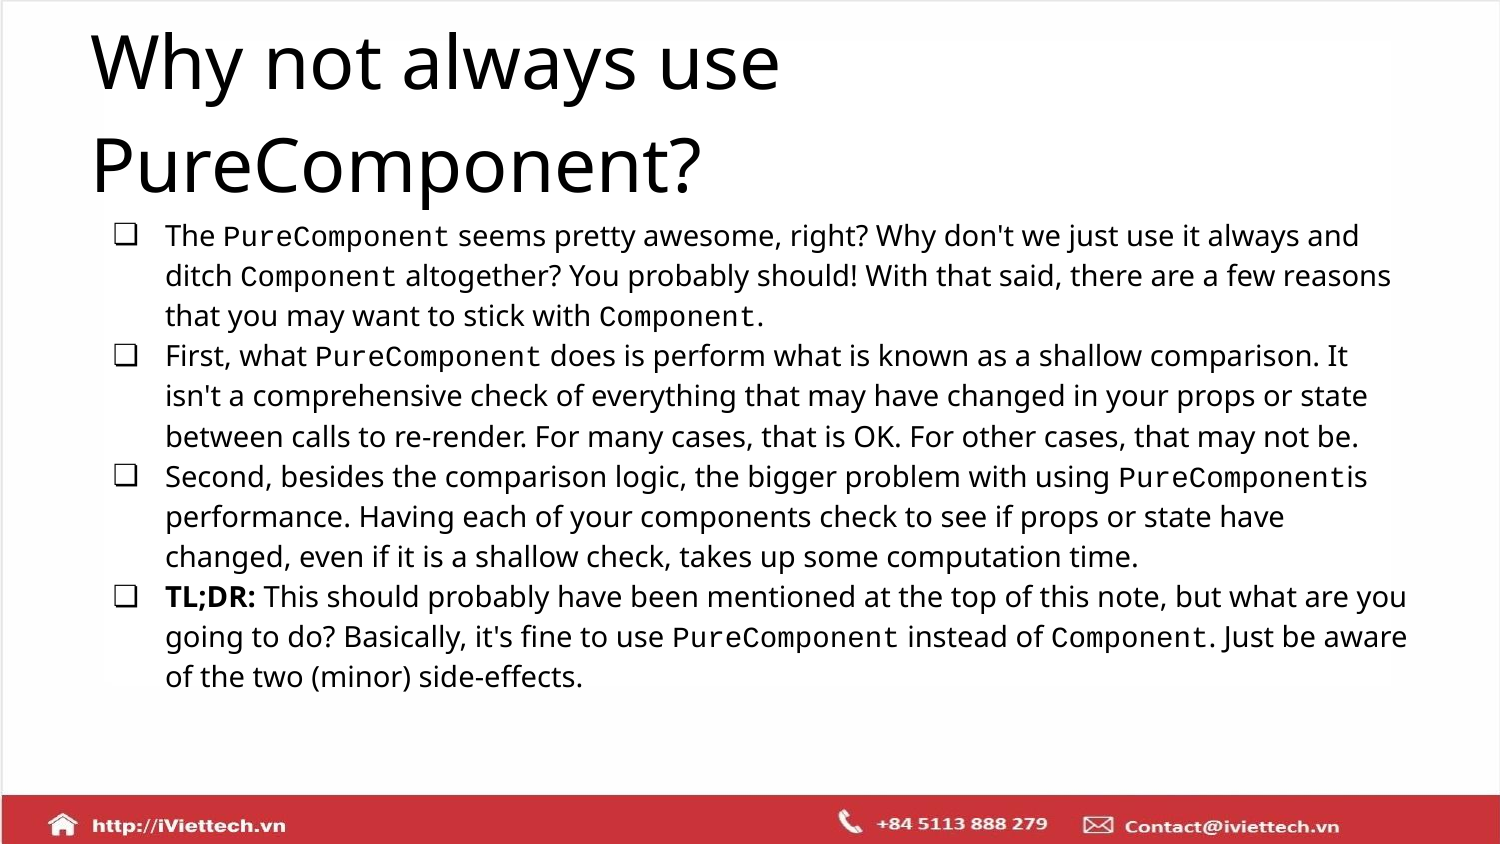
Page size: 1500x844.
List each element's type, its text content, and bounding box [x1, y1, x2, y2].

list The PureComponent seems pretty awesome, right? Why don't we just use it always and ditch Component altogether? You probably should! With that said, there are a few reasons that you may want to stick with Component. First, what PureComponent does is perform what is known as a shallow comparison. It isn't a comprehensive check of everything that may have changed in your props or state between calls to re-render. For many cases, that is OK. For other cases, that may not be. Second, besides the comparison logic, the bigger problem with using PureComponentis performance. Having each of your components check to see if props or state have changed, even if it is a shallow check, takes up some computation time. TL;DR: This should probably have been mentioned at the top of this note, but what are you going to do? Basically, it's fine to use PureComponent instead of Component. Just be aware of the two (minor) side-effects. [75, 196, 1425, 754]
picture [0, 0, 1500, 844]
title Why not always use PureComponent? [75, 33, 1425, 175]
